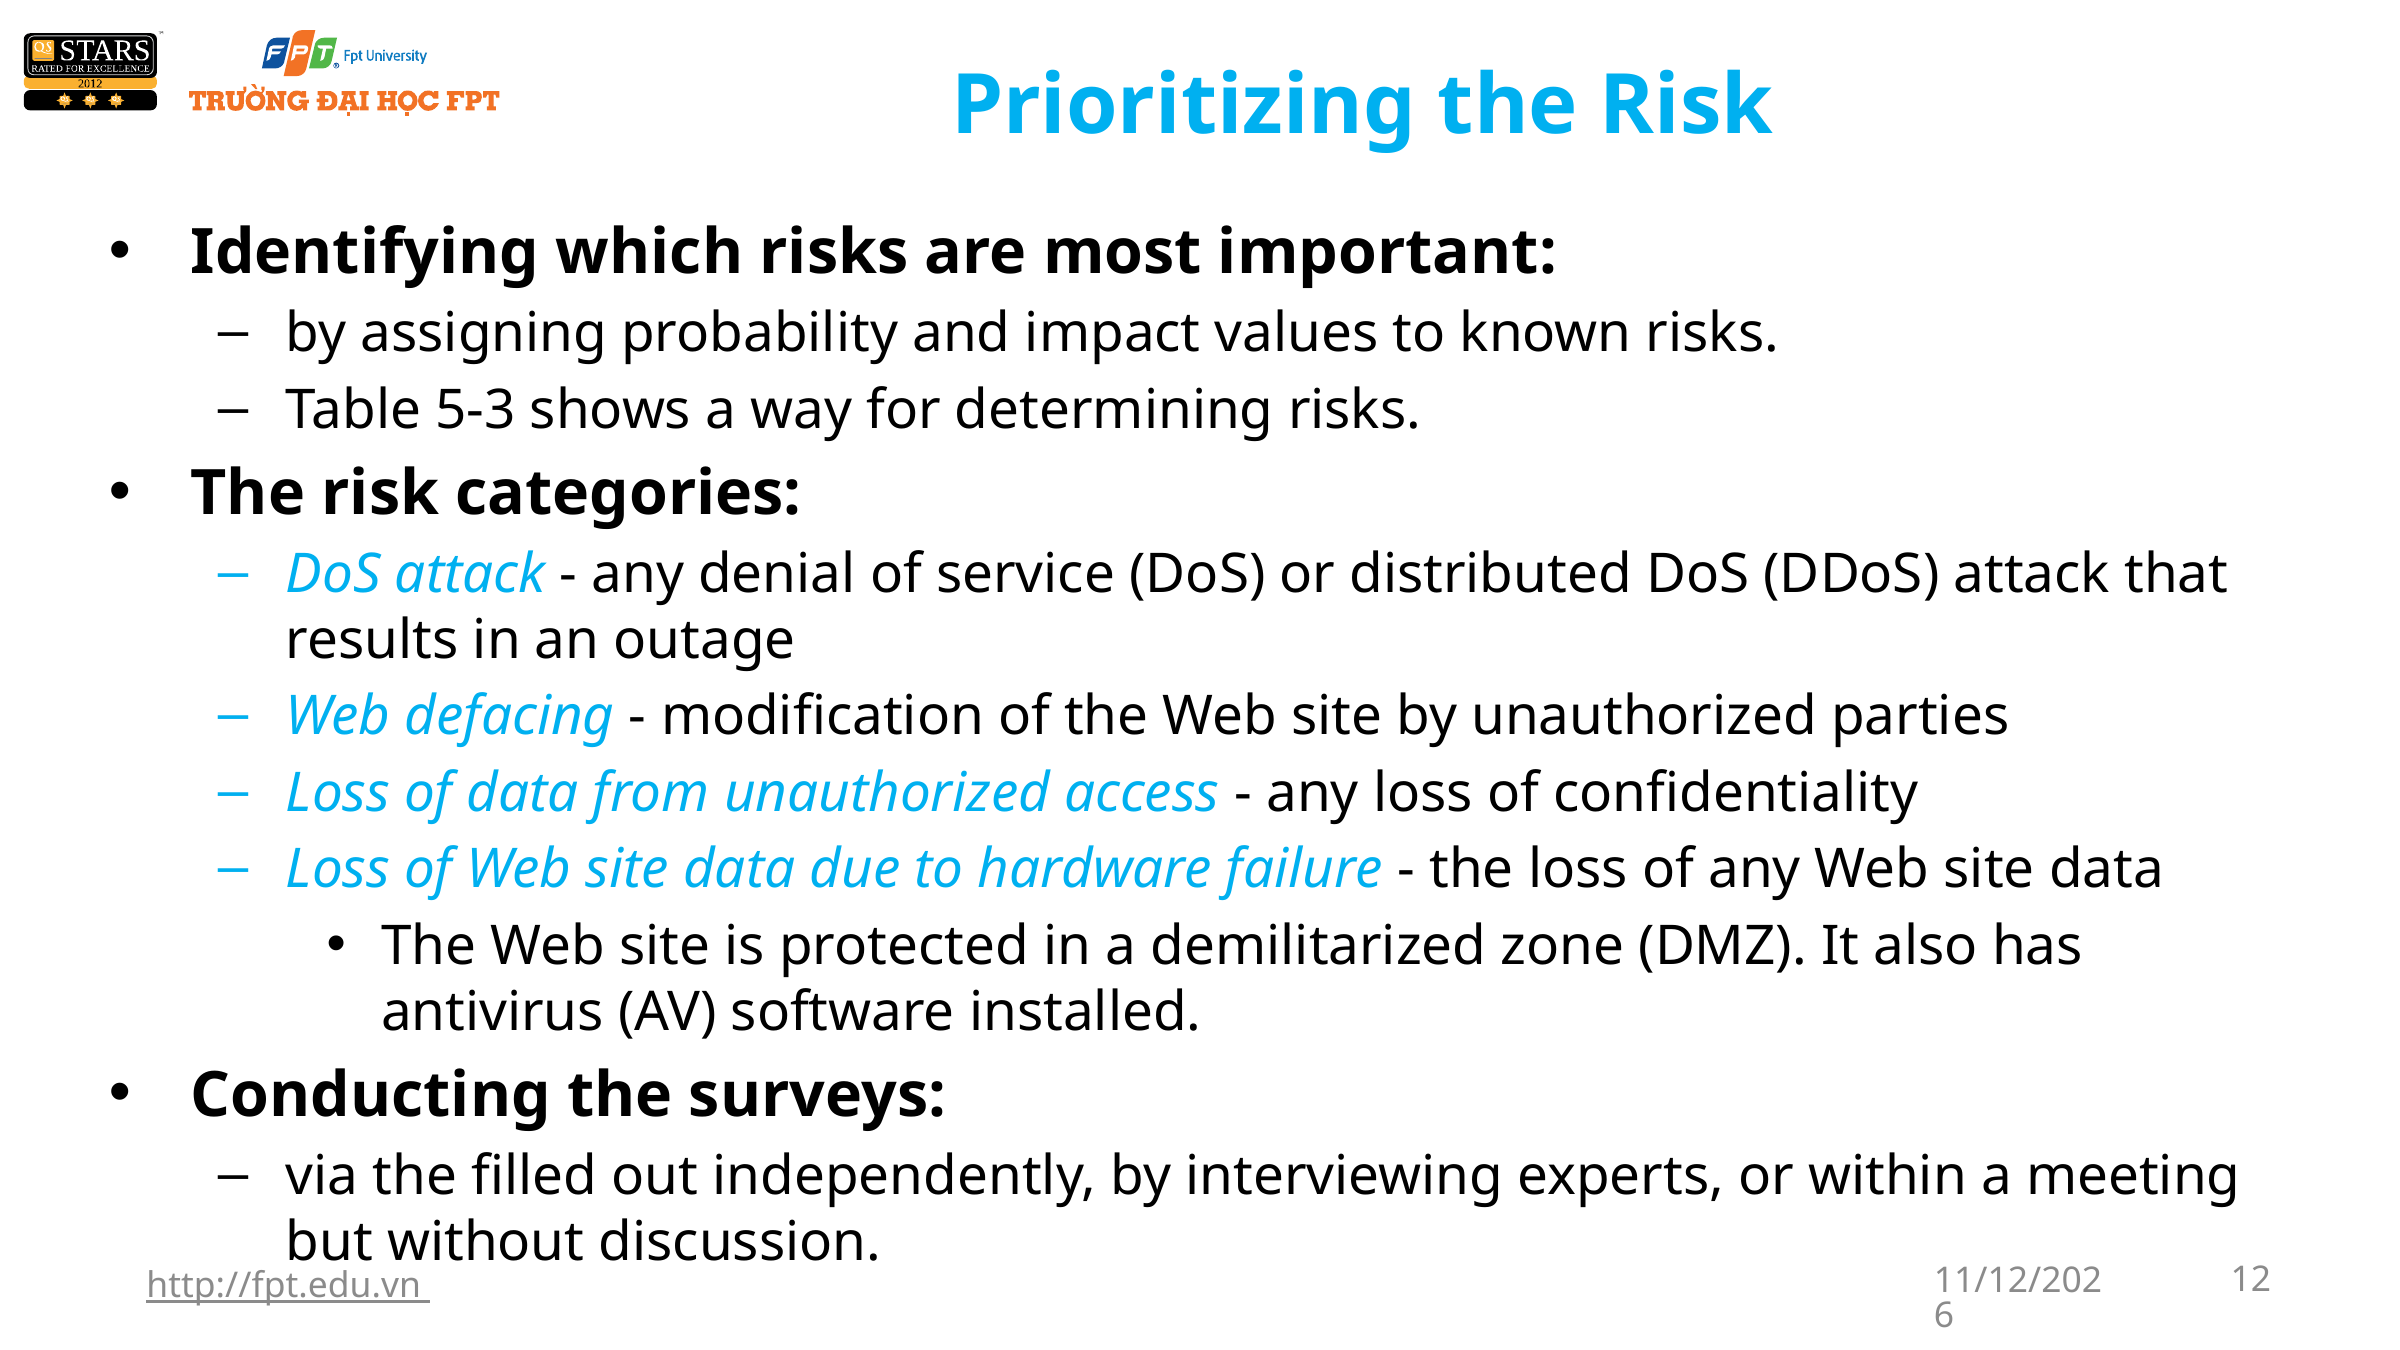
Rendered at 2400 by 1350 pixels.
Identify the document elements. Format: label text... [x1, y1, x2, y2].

list Identifying which risks are most important: by assigning probability and impact values to known risks. Table 5-3 shows a way for determining risks. The risk categories: DoS attack - any denial of service (DoS) or distributed DoS (DDoS) attack that results in an outage Web defacing - modification of the Web site by unauthorized parties Loss of data from unauthorized access - any loss of confidentiality Loss of Web site data due to hardware failure - the loss of any Web site data The Web site is protected in a demilitarized zone (DMZ). It also has antivirus (AV) software installed. Conducting the surveys: via the filled out independently, by interviewing experts, or within a meeting but without discussion. [87, 200, 2325, 1283]
title Prioritizing the Risk [399, 24, 2325, 175]
footer http://fpt.edu.vn [125, 1250, 885, 1322]
slide_number 12 [2175, 1250, 2293, 1312]
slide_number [1912, 1250, 2138, 1313]
